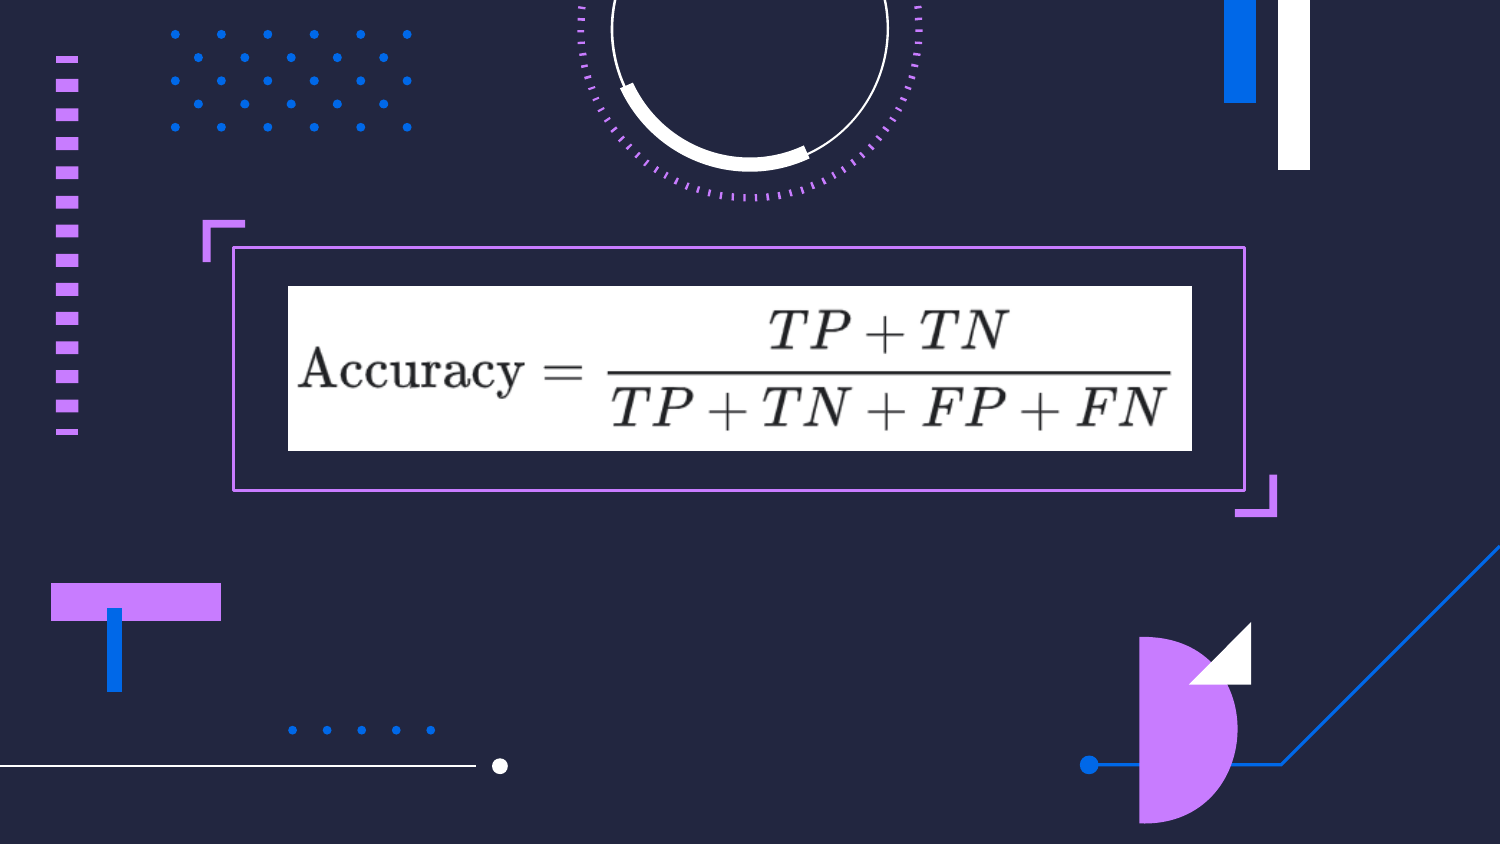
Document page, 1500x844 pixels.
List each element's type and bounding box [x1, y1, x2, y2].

text_box [202, 219, 1278, 518]
picture [288, 286, 1192, 451]
